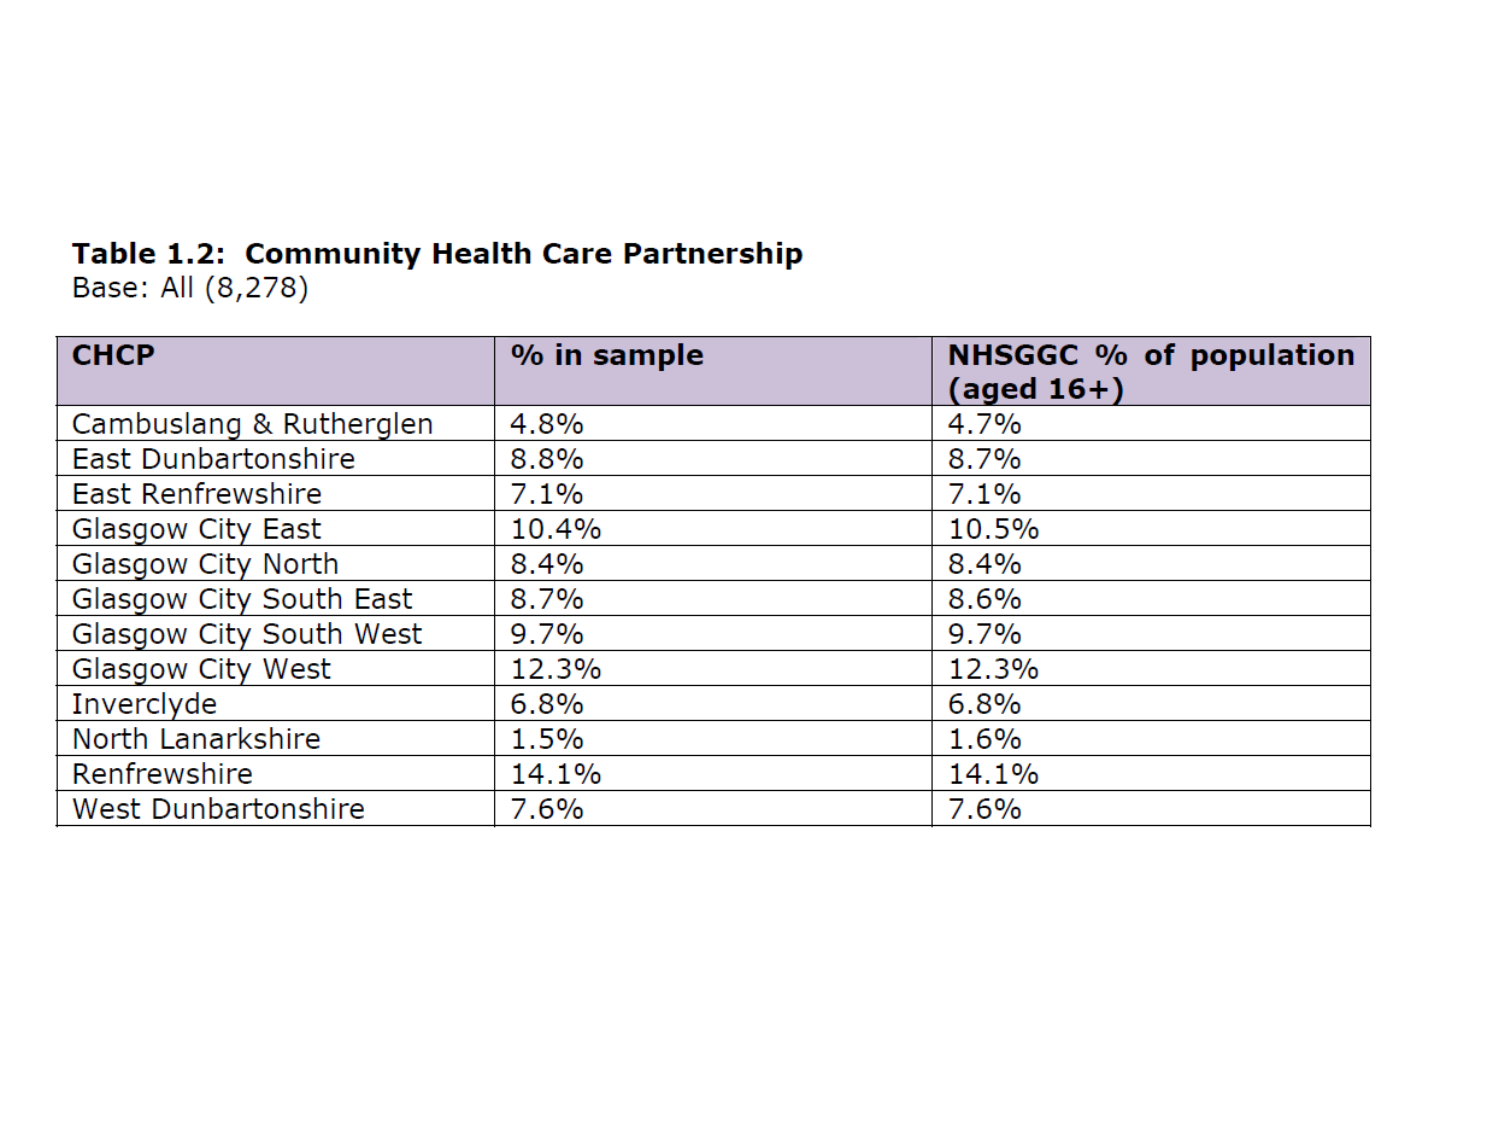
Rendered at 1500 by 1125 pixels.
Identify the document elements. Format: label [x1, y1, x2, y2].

picture [29, 219, 1416, 860]
